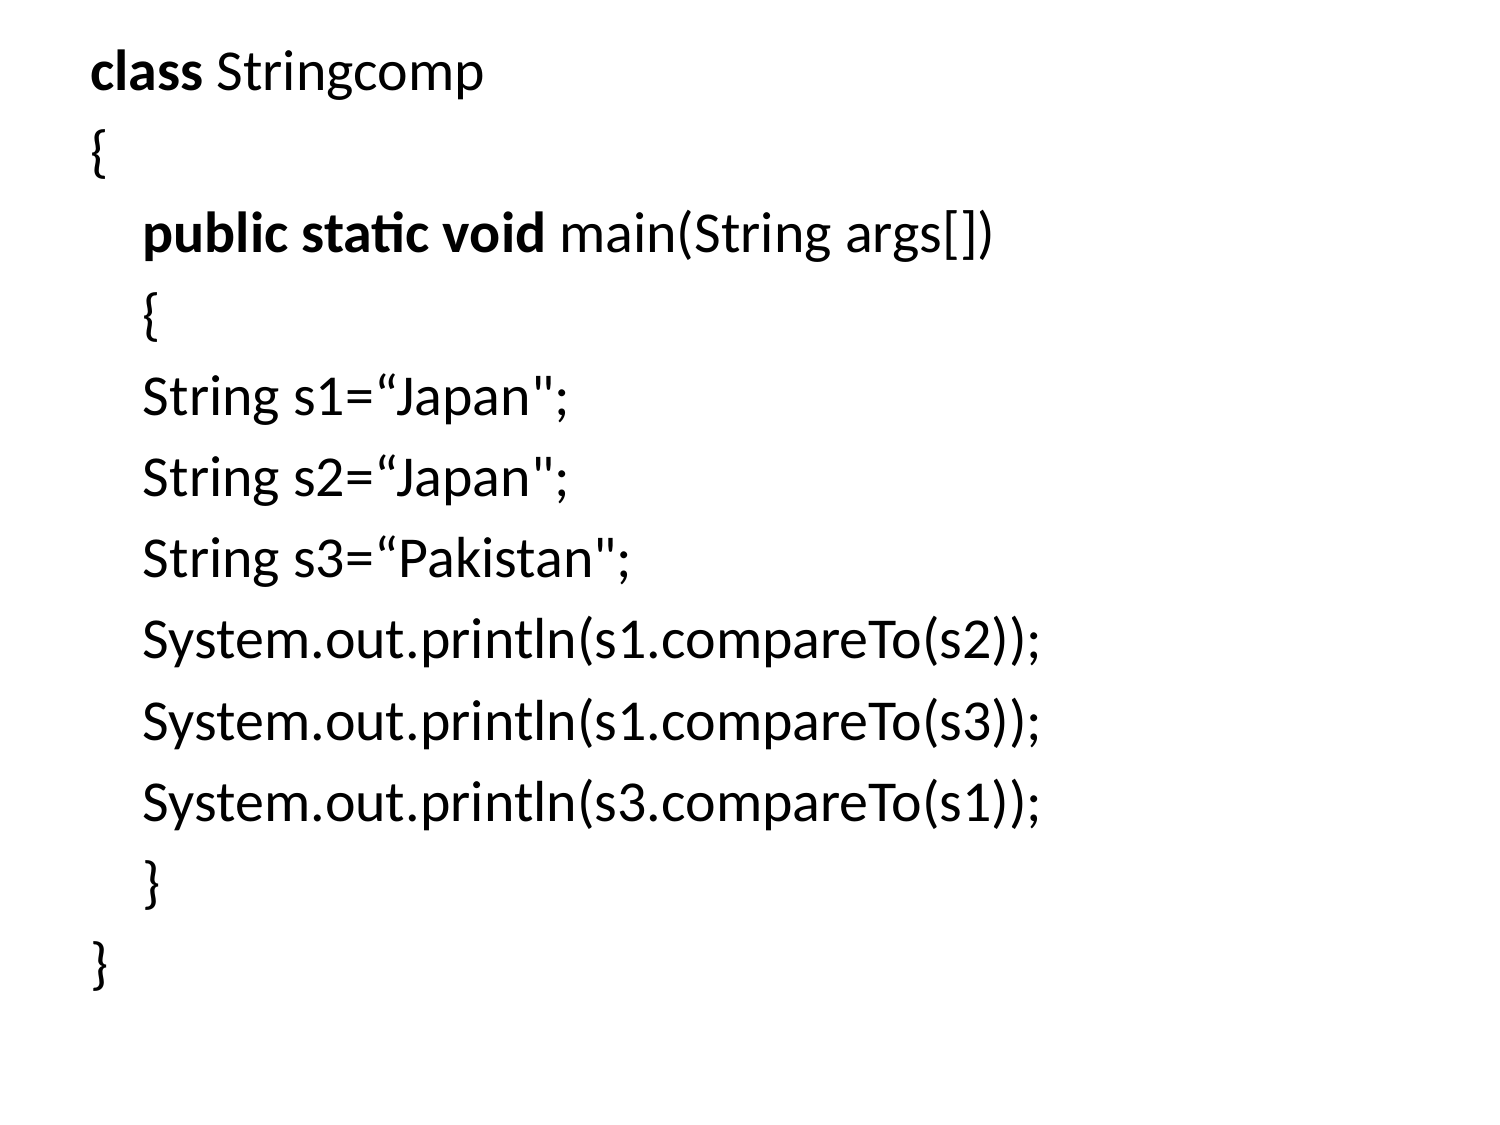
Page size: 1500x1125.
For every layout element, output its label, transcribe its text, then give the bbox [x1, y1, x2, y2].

list class Stringcomp { public static void main(String args[]) { String s1=“Japan"; String s2=“Japan"; String s3=“Pakistan"; System.out.println(s1.compareTo(s2)); System.out.println(s1.compareTo(s3)); System.out.println(s3.compareTo(s1)); } } [75, 24, 1425, 1005]
